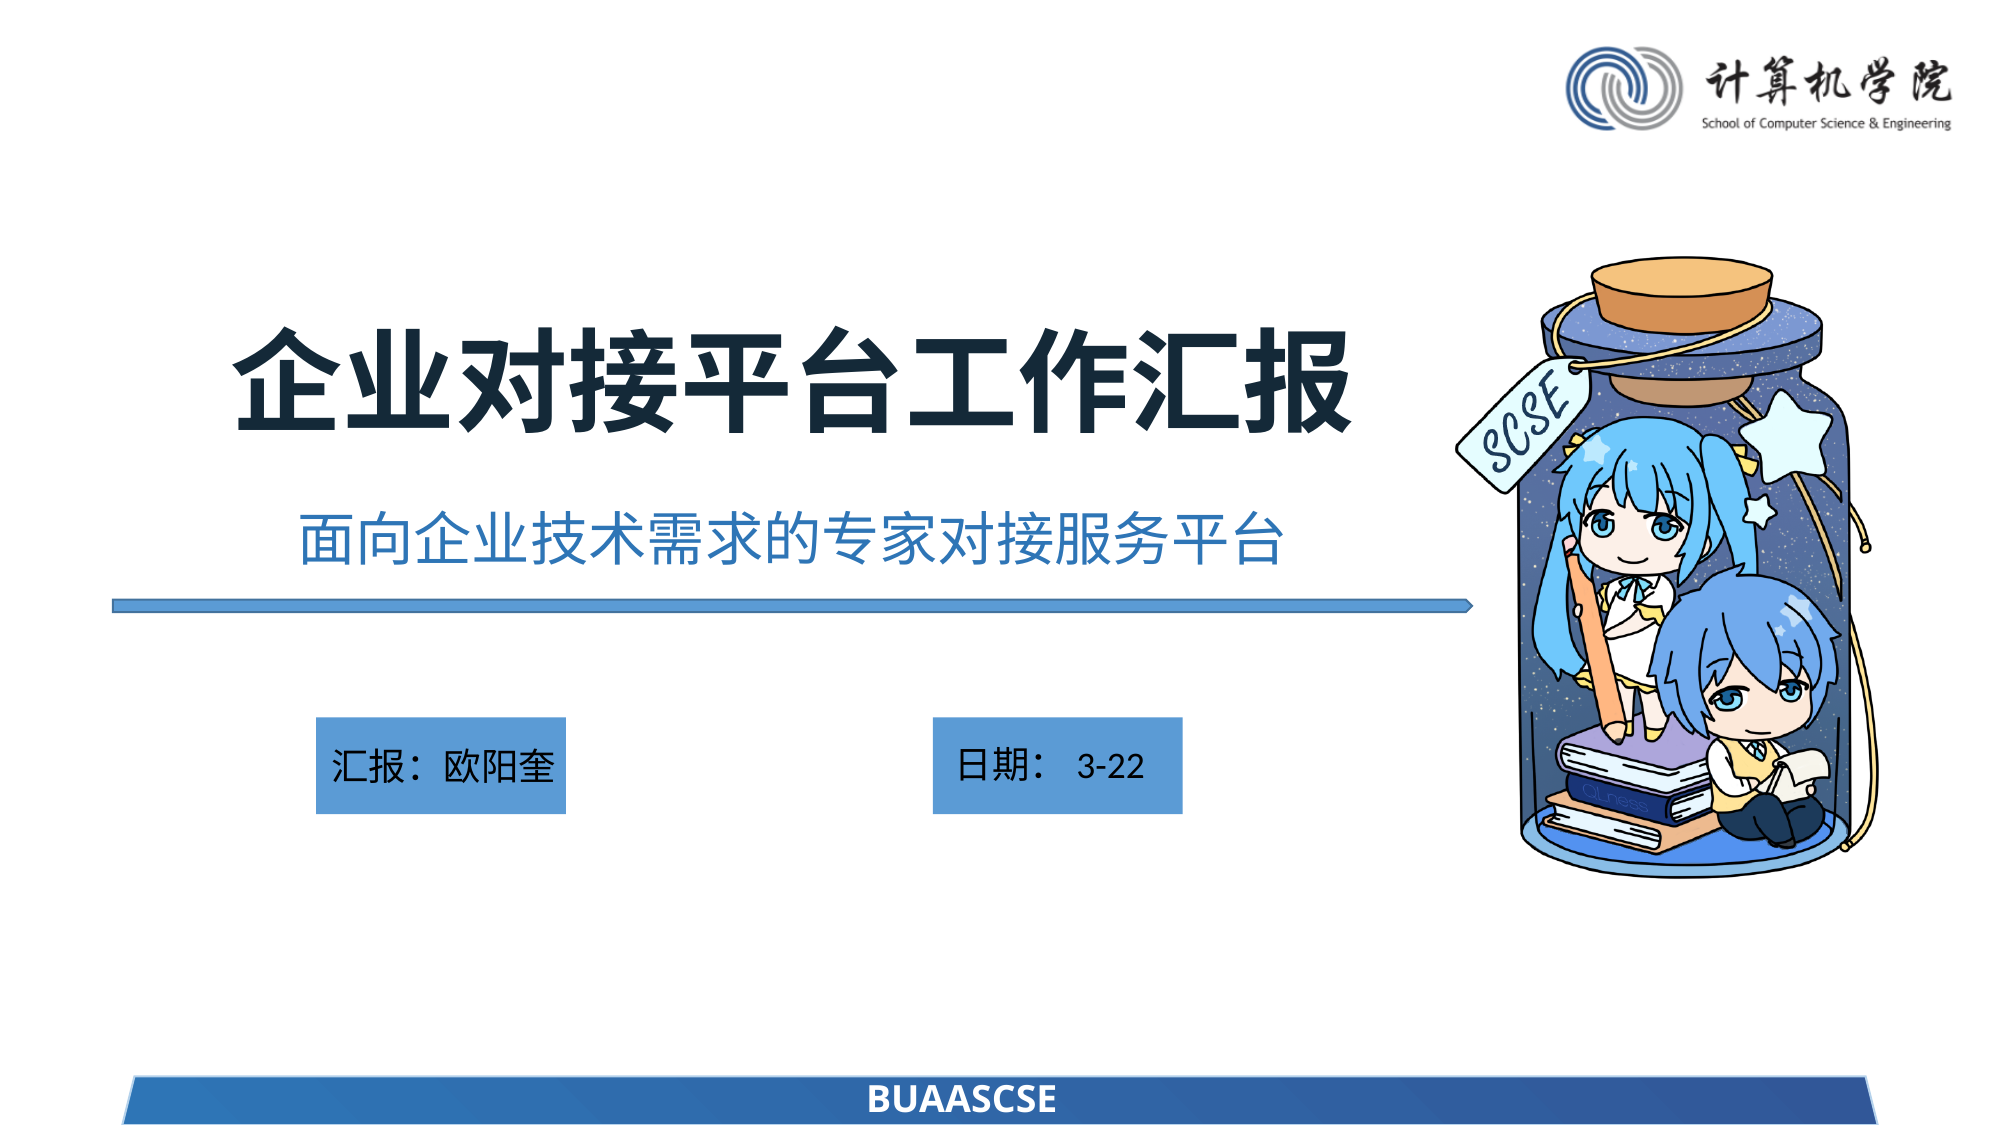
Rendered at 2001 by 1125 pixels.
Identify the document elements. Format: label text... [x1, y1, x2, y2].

text_box 日期：3-22 [940, 734, 1176, 794]
text_box [121, 1075, 851, 1125]
picture [1403, 206, 1963, 919]
picture [1556, 39, 1963, 140]
text_box 企业对接平台工作汇报 [181, 303, 1403, 454]
text_box [315, 716, 567, 815]
text_box [1149, 1075, 1879, 1125]
text_box [932, 716, 1184, 815]
text_box BUAASCSE [851, 1067, 1149, 1125]
text_box 面向企业技术需求的专家对接服务平台 [208, 494, 1377, 579]
text_box [111, 598, 1403, 614]
text_box 汇报：欧阳奎 [316, 735, 581, 796]
